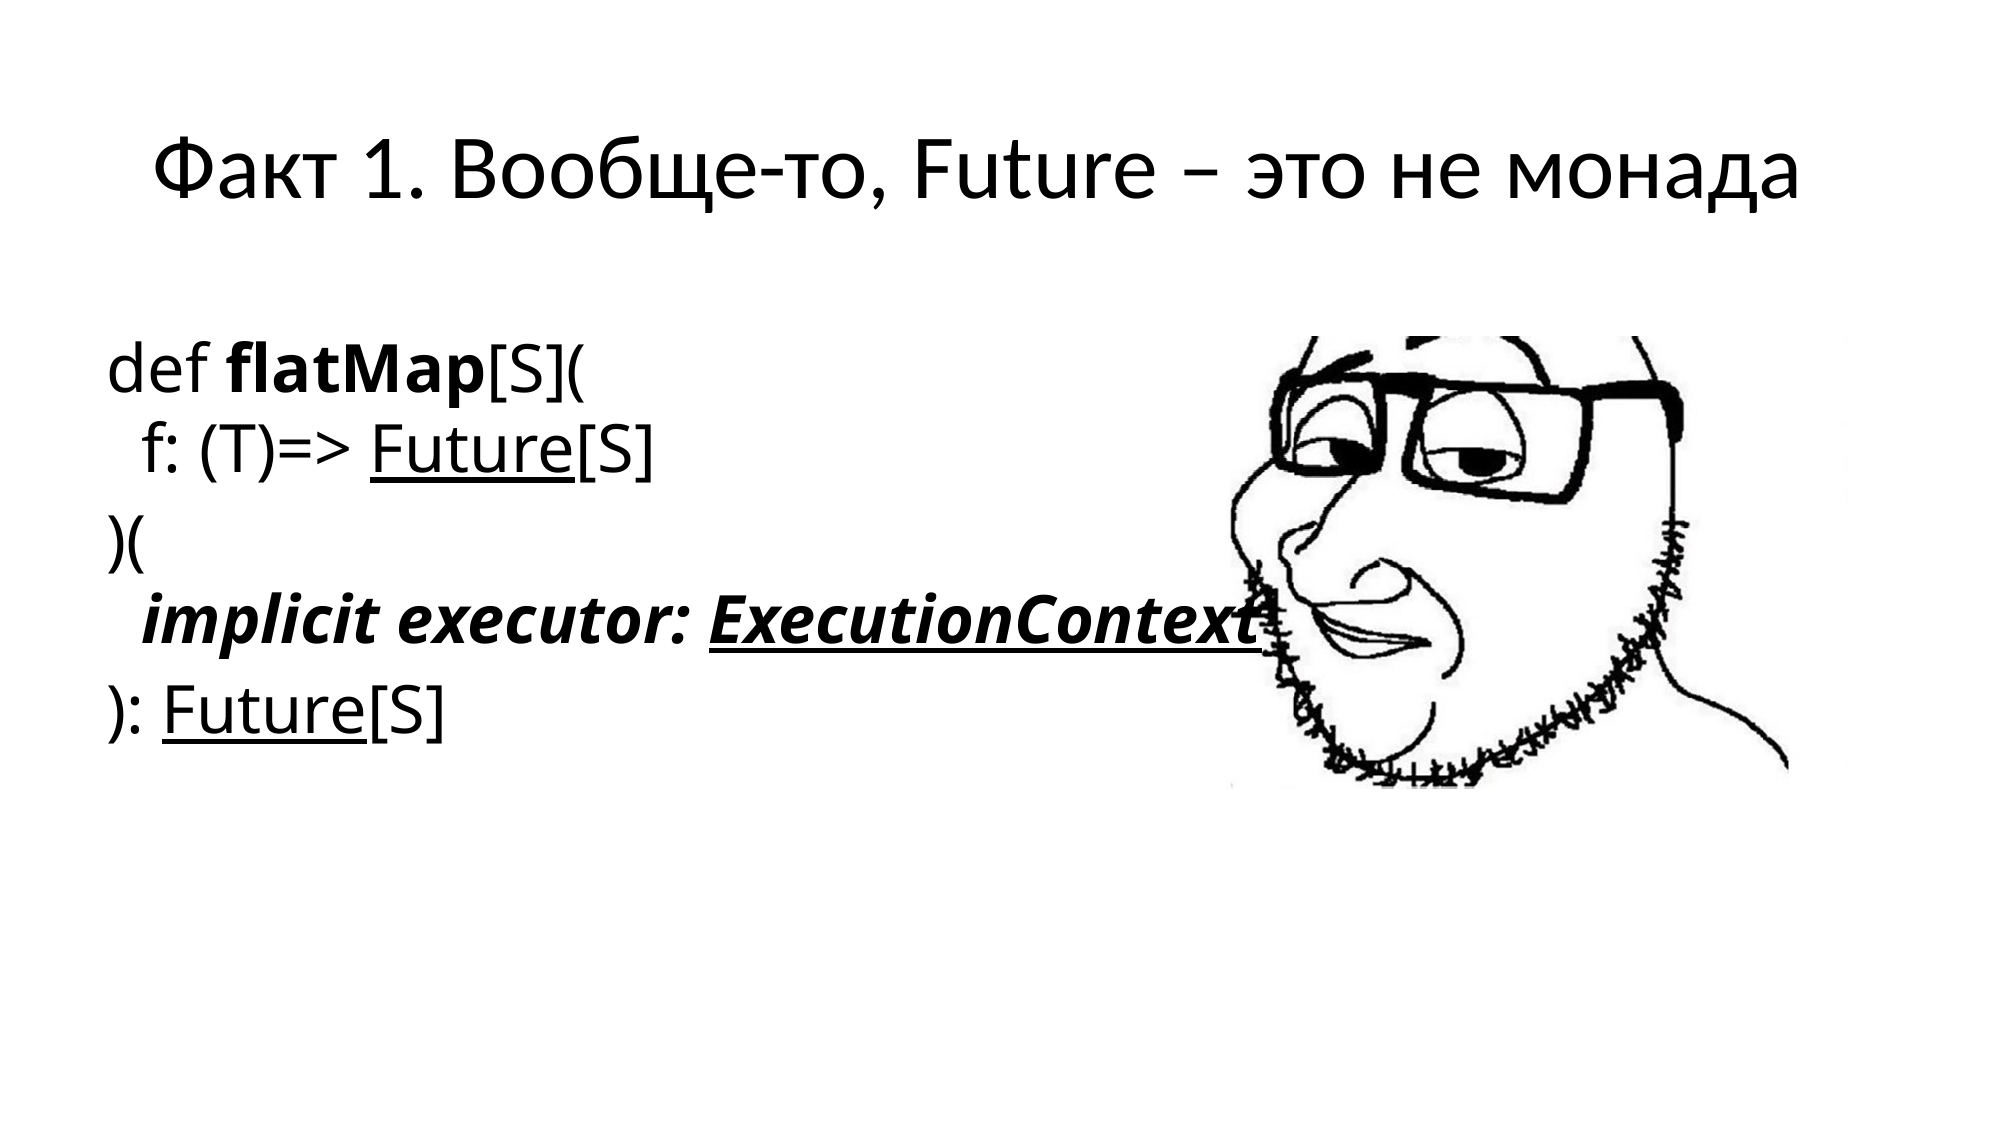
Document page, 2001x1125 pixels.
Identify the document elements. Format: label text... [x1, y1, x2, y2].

text_box def flatMap[S]( f: (T)=> Future[S] )( implicit executor: ExecutionContext ): Future[S] [91, 318, 1784, 766]
title Факт 1. Вообще-то, Future – это не монада [137, 59, 1863, 278]
picture [1101, 336, 1909, 789]
